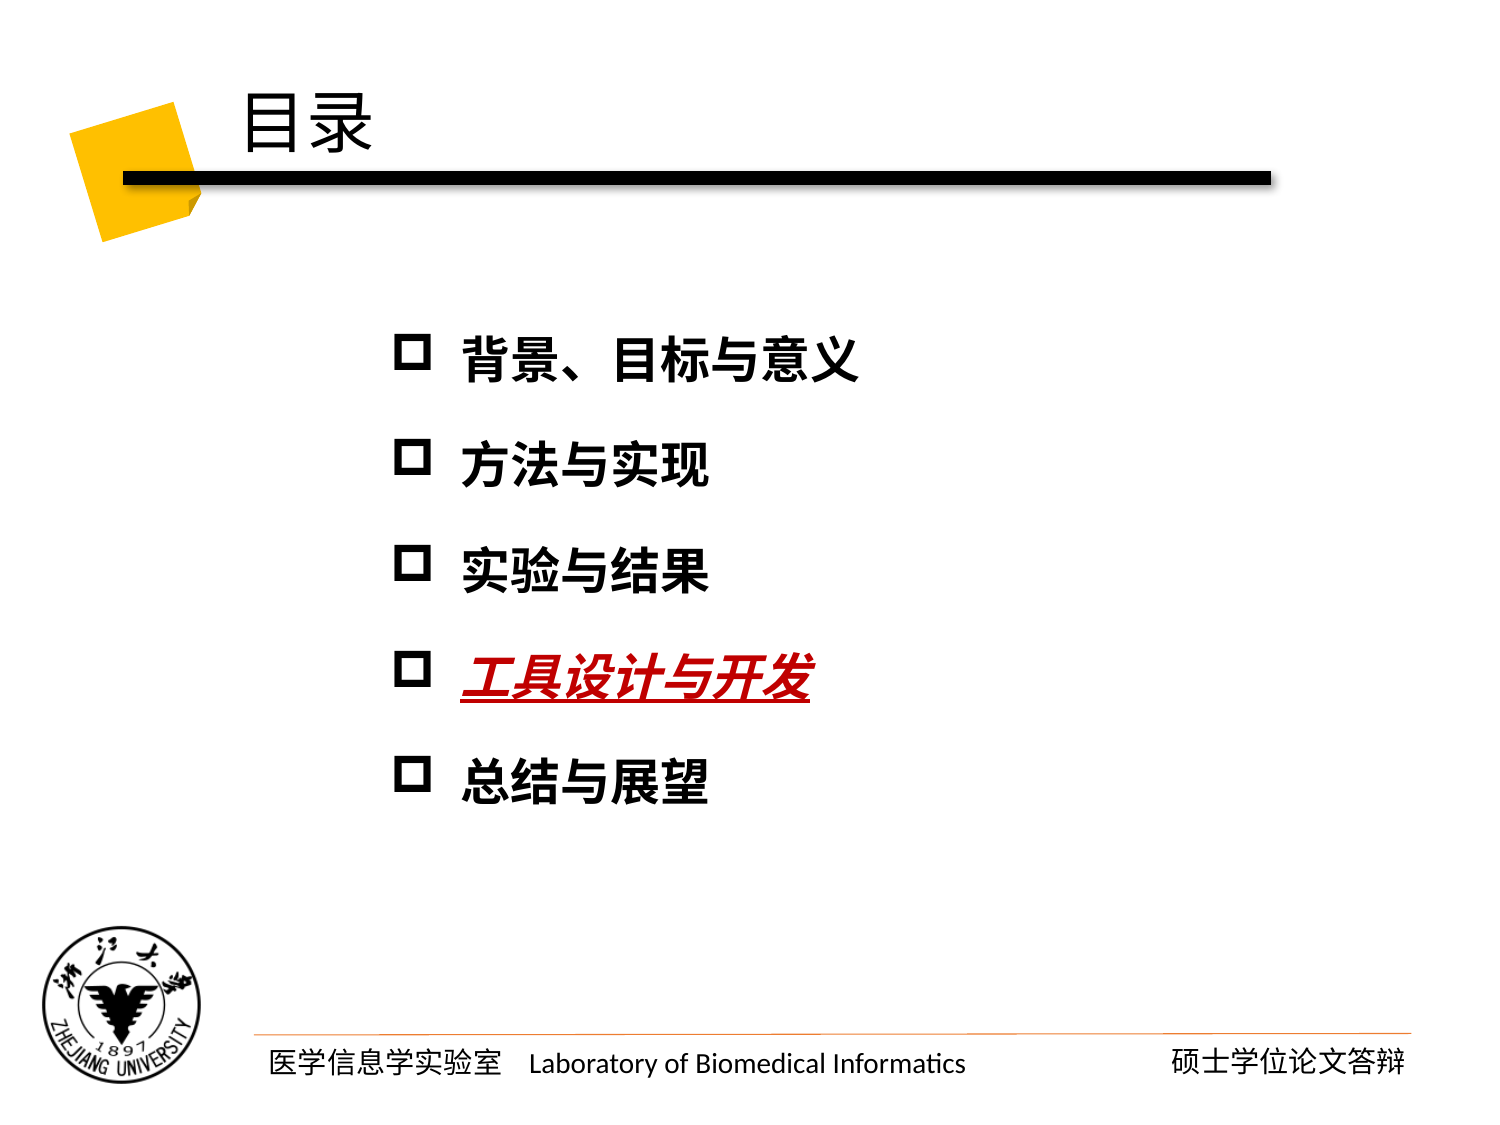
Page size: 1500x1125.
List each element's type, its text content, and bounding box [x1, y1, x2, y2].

text_box 目录 [222, 6, 1500, 244]
list 背景、目标与意义 方法与实现 实验与结果 工具设计与开发 总结与展望 [375, 290, 951, 870]
